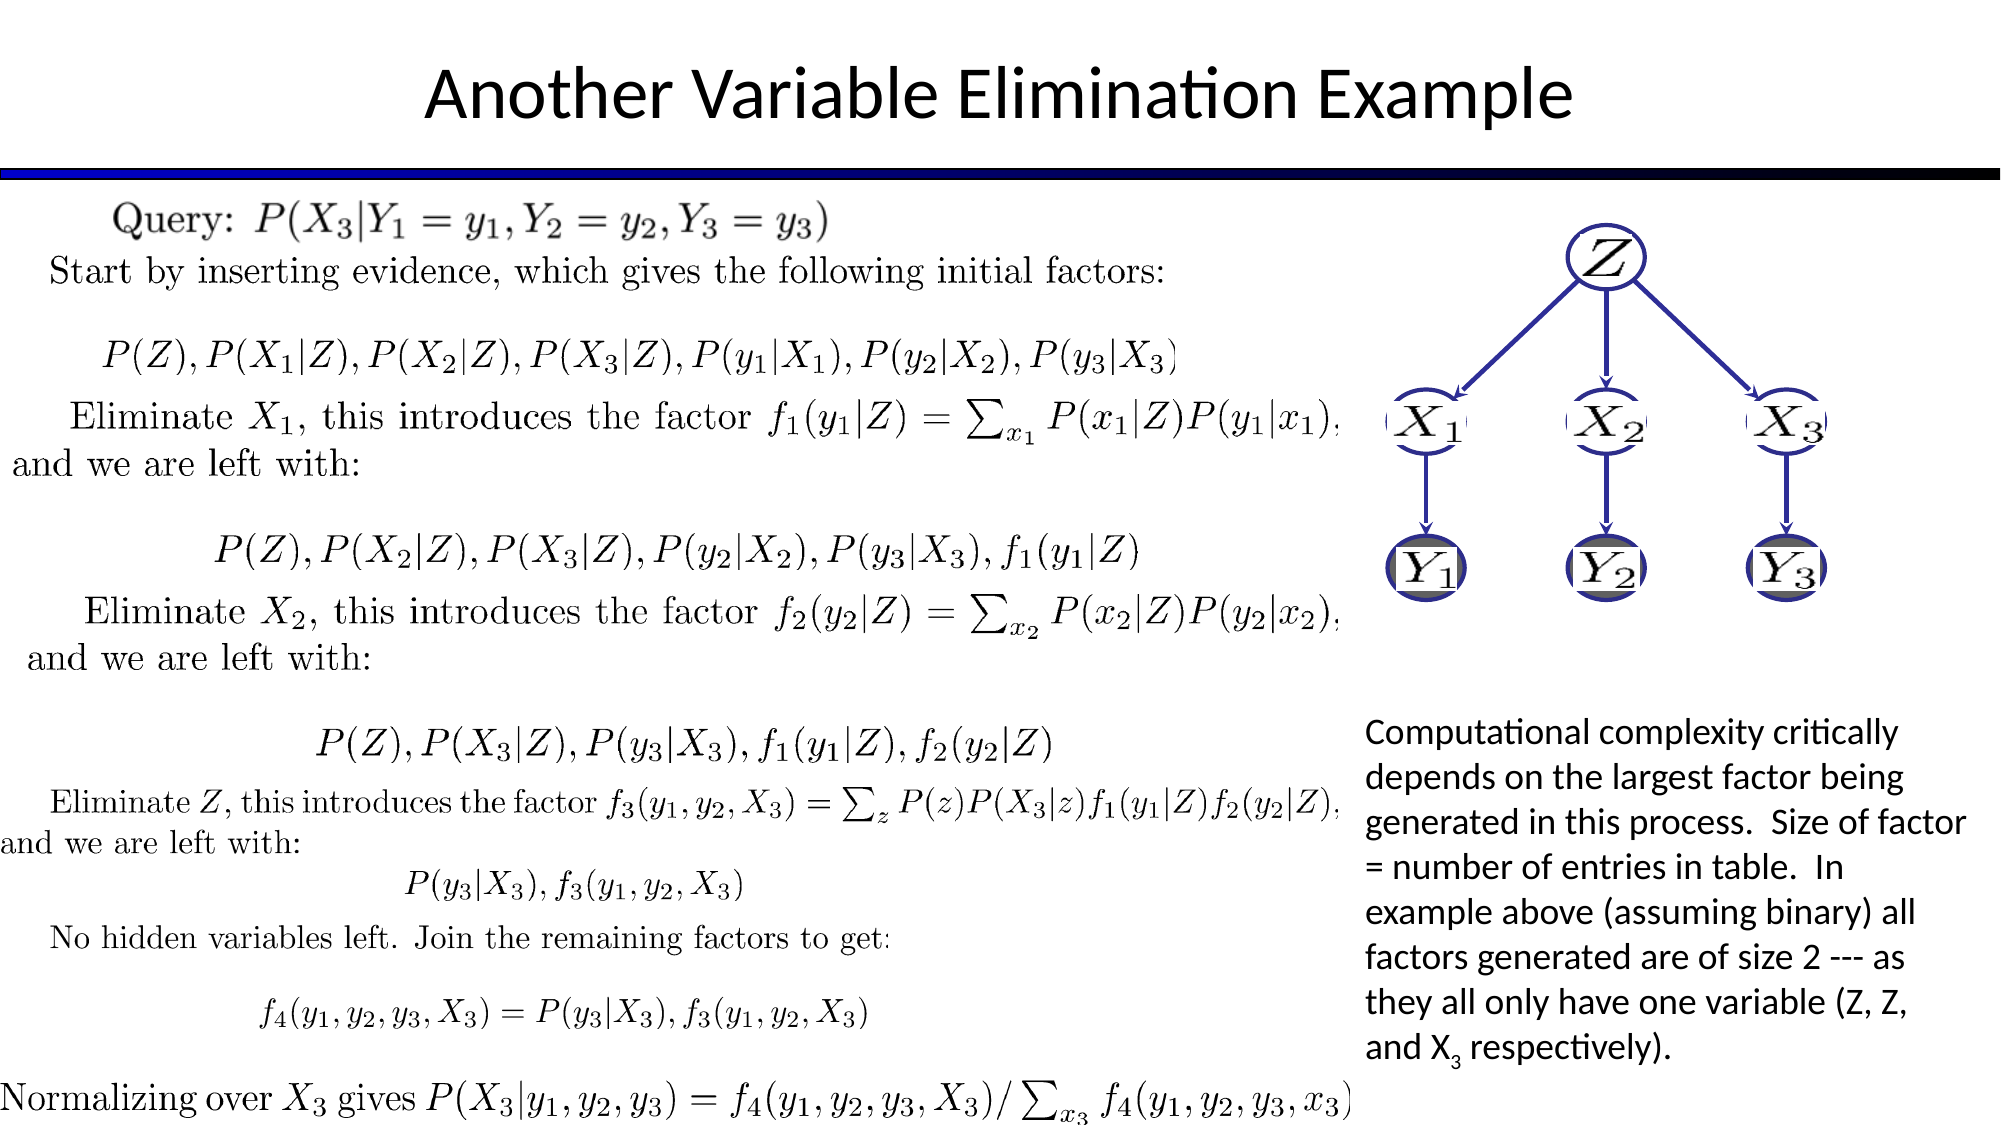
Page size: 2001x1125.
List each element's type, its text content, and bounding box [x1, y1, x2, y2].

picture [0, 787, 1338, 901]
title Another Variable Elimination Example [0, 0, 2000, 183]
picture [112, 199, 830, 246]
picture [26, 594, 1338, 763]
picture [49, 924, 888, 1029]
picture [49, 255, 1176, 376]
text_box Computational complexity critically depends on the largest factor being generated in this process. Size of factor = number of entries in table. In example above (assuming binary) all factors generated are of size 2 --- as they all only have one variable (Z, Z, and X3 respectively). [1350, 699, 1988, 1082]
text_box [1387, 224, 1826, 601]
picture [12, 399, 1338, 570]
picture [0, 1080, 1351, 1125]
